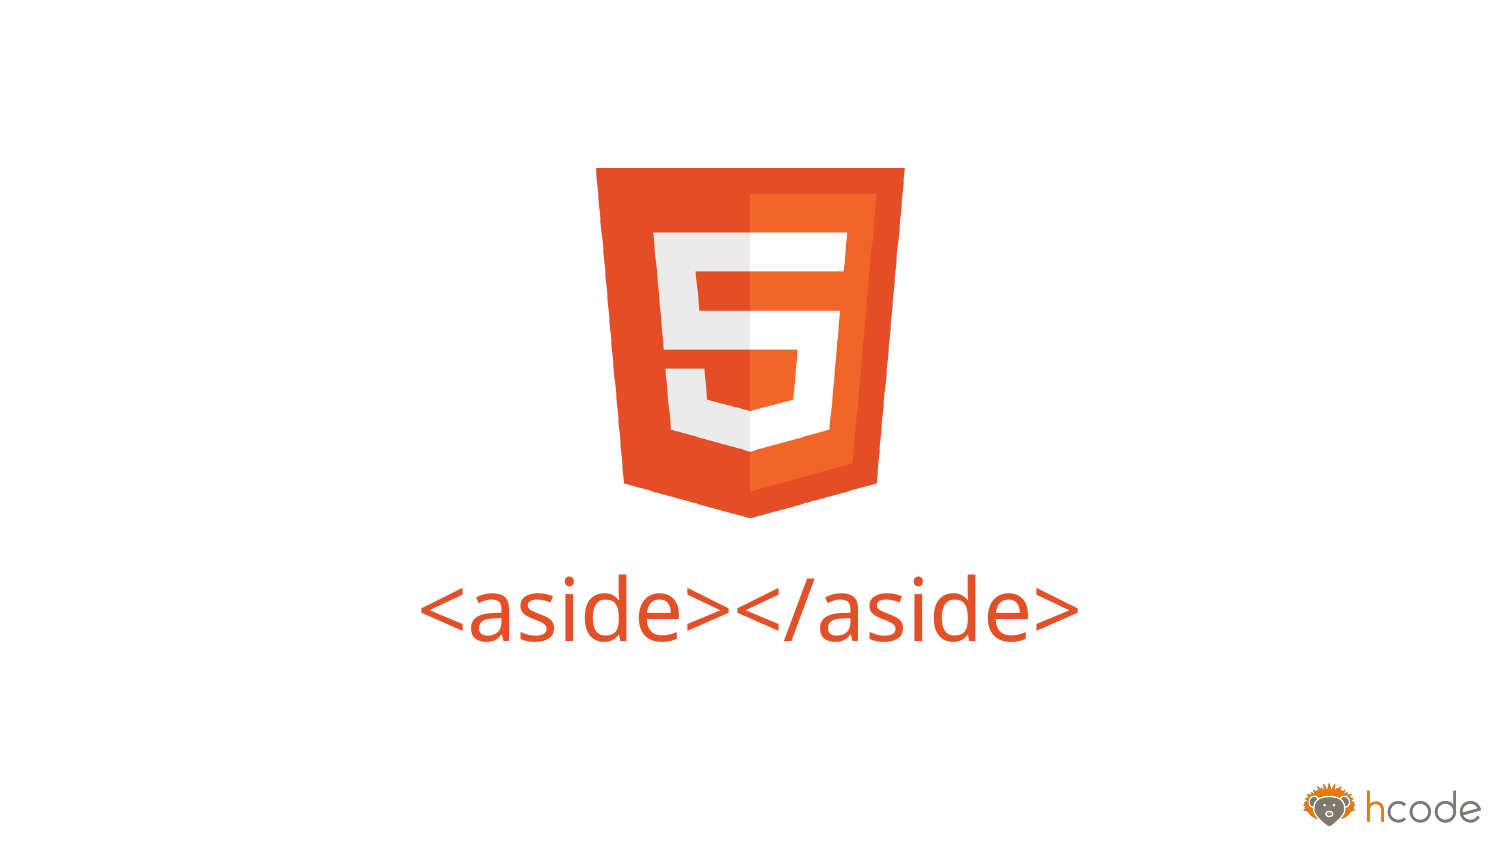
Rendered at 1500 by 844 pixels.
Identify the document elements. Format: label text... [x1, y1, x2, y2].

picture [575, 168, 925, 518]
picture [1303, 783, 1482, 827]
text_box <aside></aside> [107, 539, 1393, 668]
